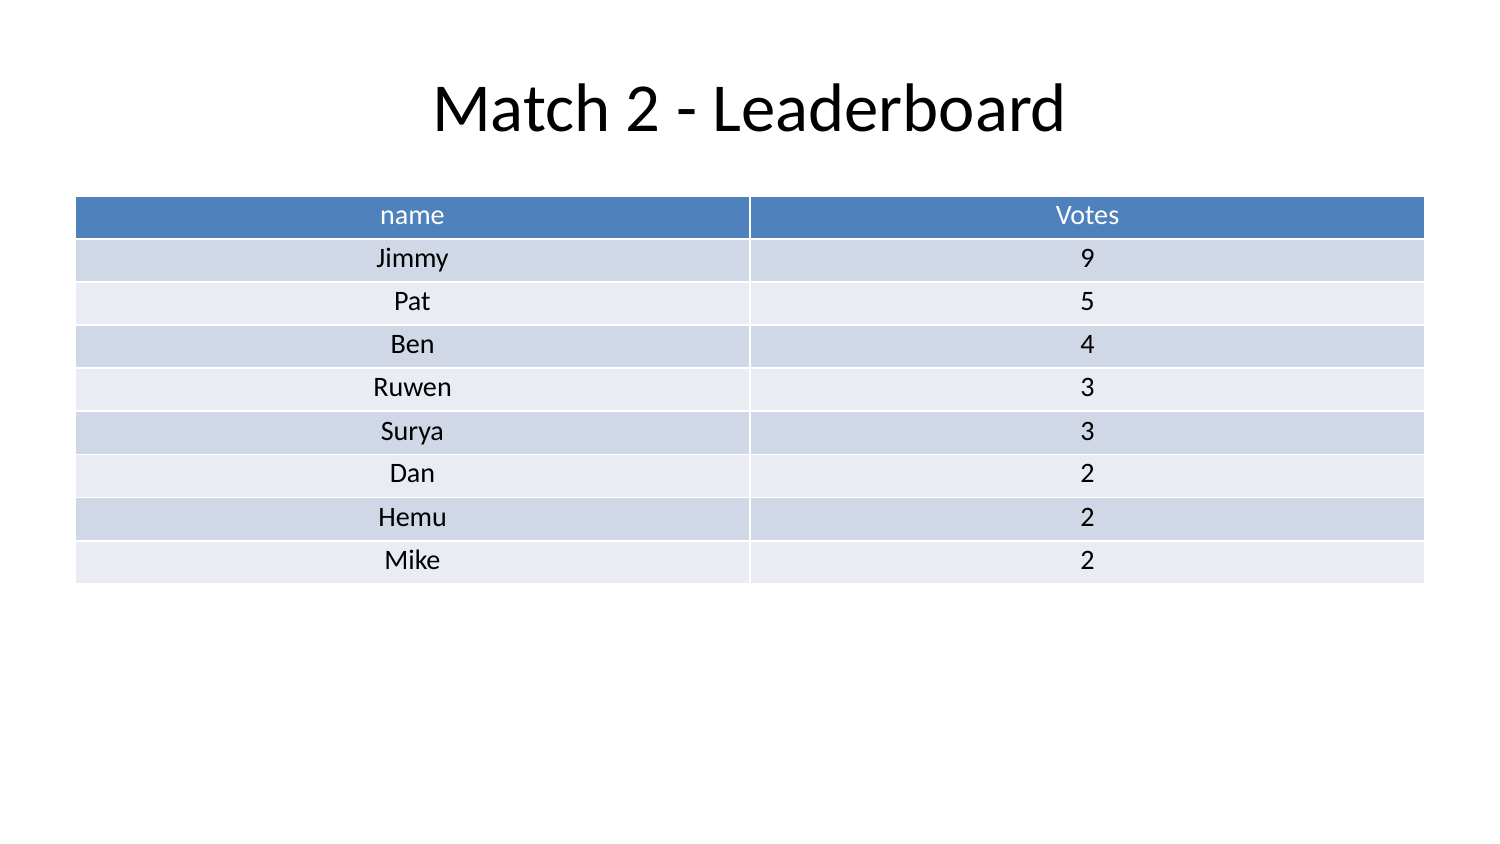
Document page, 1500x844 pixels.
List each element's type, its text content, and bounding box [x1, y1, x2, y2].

table_cell Ben [76, 326, 749, 367]
table_cell 2 [751, 455, 1424, 497]
table_header name [76, 197, 749, 238]
table_cell Pat [76, 283, 749, 324]
table_cell 2 [751, 498, 1424, 540]
table_cell Ruwen [76, 369, 749, 410]
table_cell Mike [76, 542, 749, 583]
table_cell Hemu [76, 498, 749, 540]
table_cell 5 [751, 283, 1424, 324]
table_cell 9 [751, 240, 1424, 281]
table_cell 3 [751, 369, 1424, 410]
table_cell 4 [751, 326, 1424, 367]
title Match 2 - Leaderboard [75, 33, 1425, 175]
table_cell Jimmy [76, 240, 749, 281]
table_header Votes [751, 197, 1424, 238]
table_cell Dan [76, 455, 749, 497]
table_cell 2 [751, 542, 1424, 583]
table_cell 3 [751, 412, 1424, 454]
table_cell Surya [76, 412, 749, 454]
